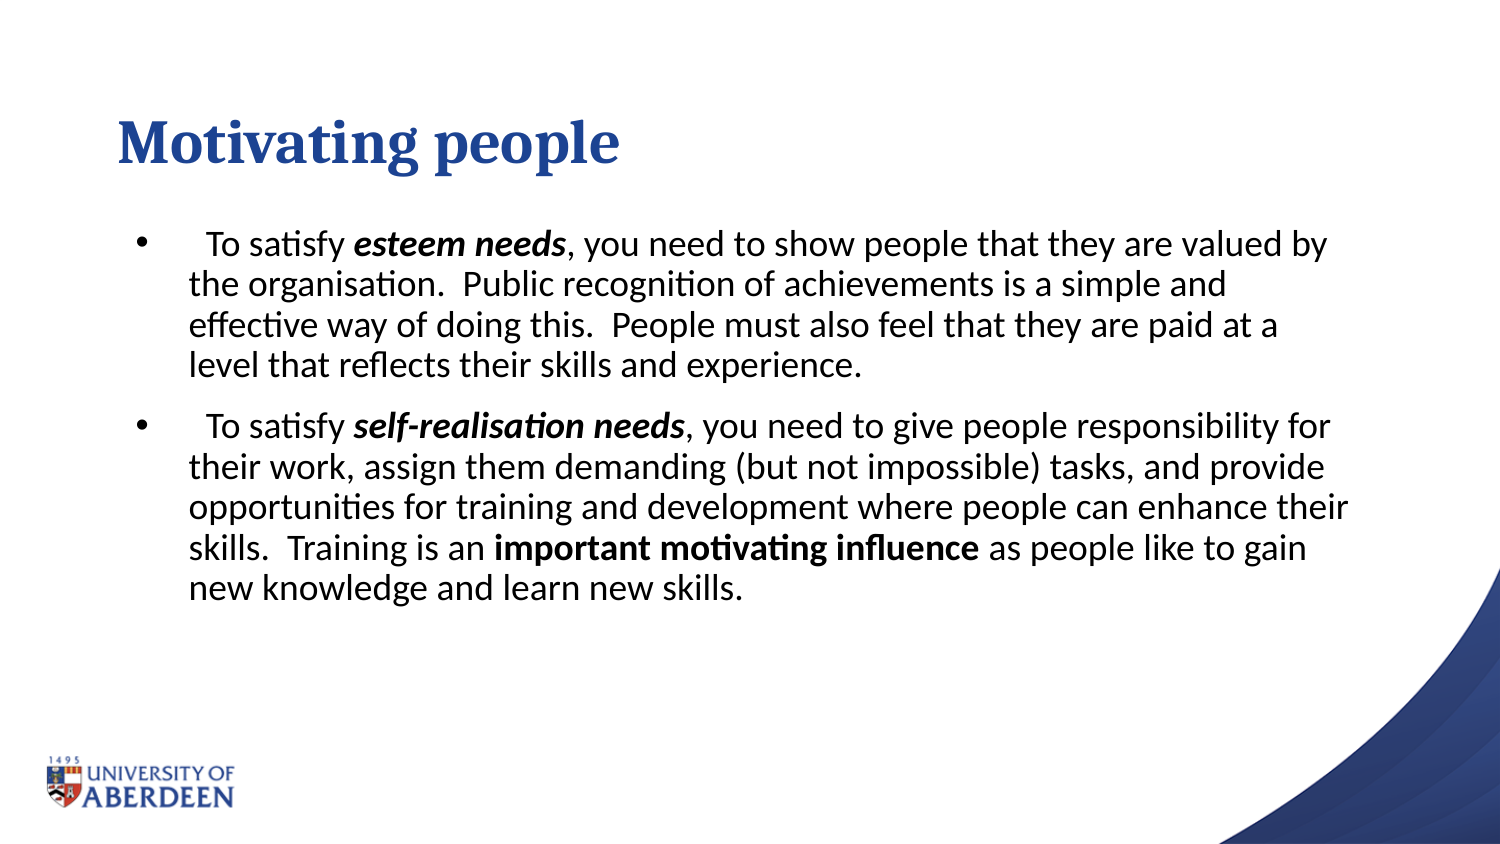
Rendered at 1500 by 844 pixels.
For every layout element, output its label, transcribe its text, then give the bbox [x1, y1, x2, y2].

title Motivating people [103, 91, 1372, 196]
list To satisfy esteem needs, you need to show people that they are valued by the organisation. Public recognition of achievements is a simple and effective way of doing this. People must also feel that they are paid at a level that reflects their skills and experience. To satisfy self-realisation needs, you need to give people responsibility for their work, assign them demanding (but not impossible) tasks, and provide opportunities for training and development where people can enhance their skills. Training is an important motivating influence as people like to gain new knowledge and learn new skills. [103, 216, 1372, 707]
picture [0, 0, 1500, 844]
